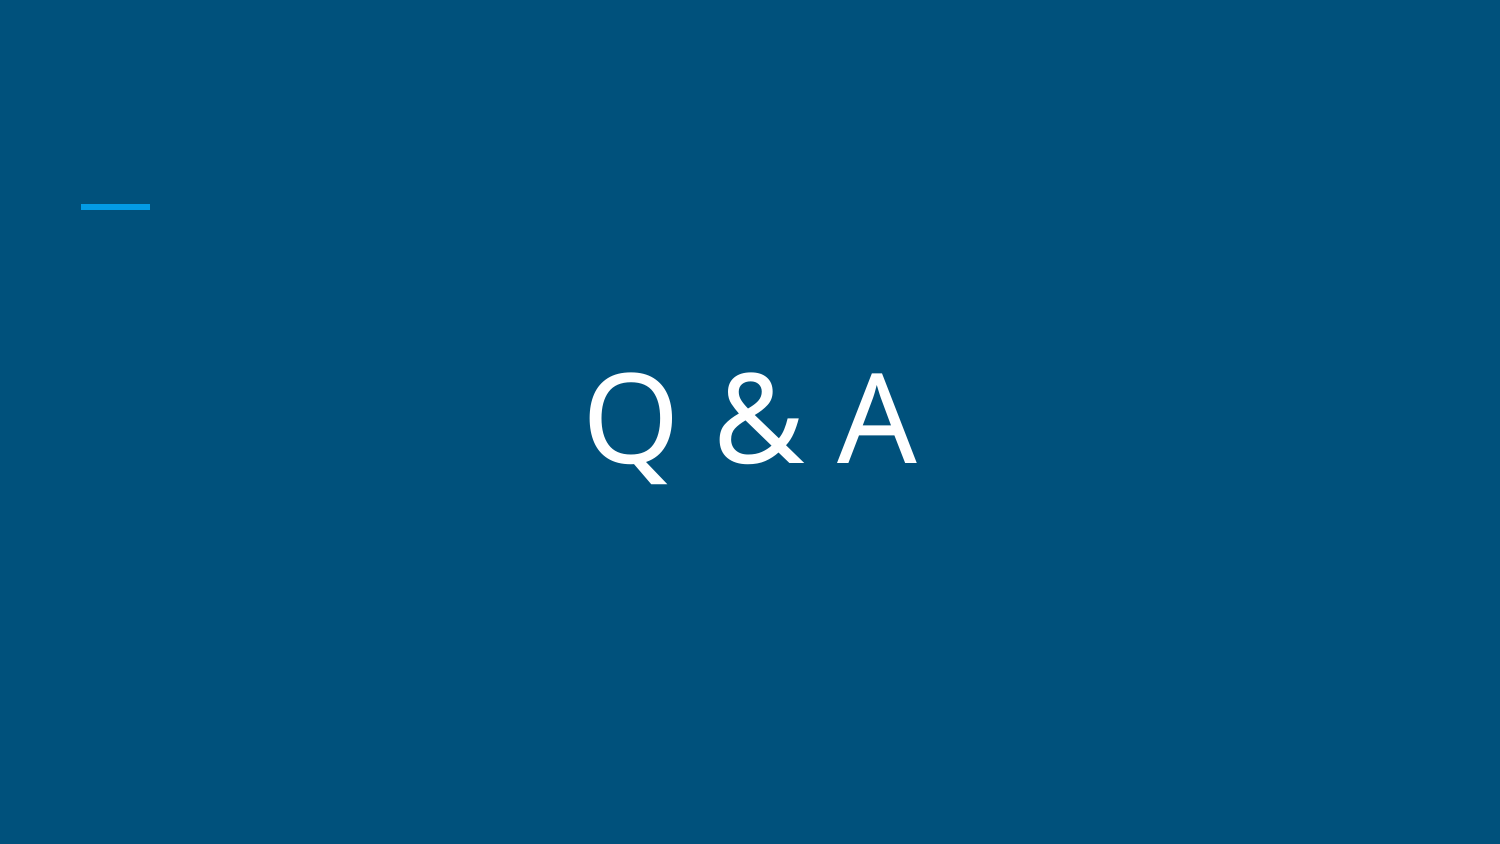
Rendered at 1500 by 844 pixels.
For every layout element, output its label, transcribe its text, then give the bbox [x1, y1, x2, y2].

title Q & A [63, 340, 1437, 504]
